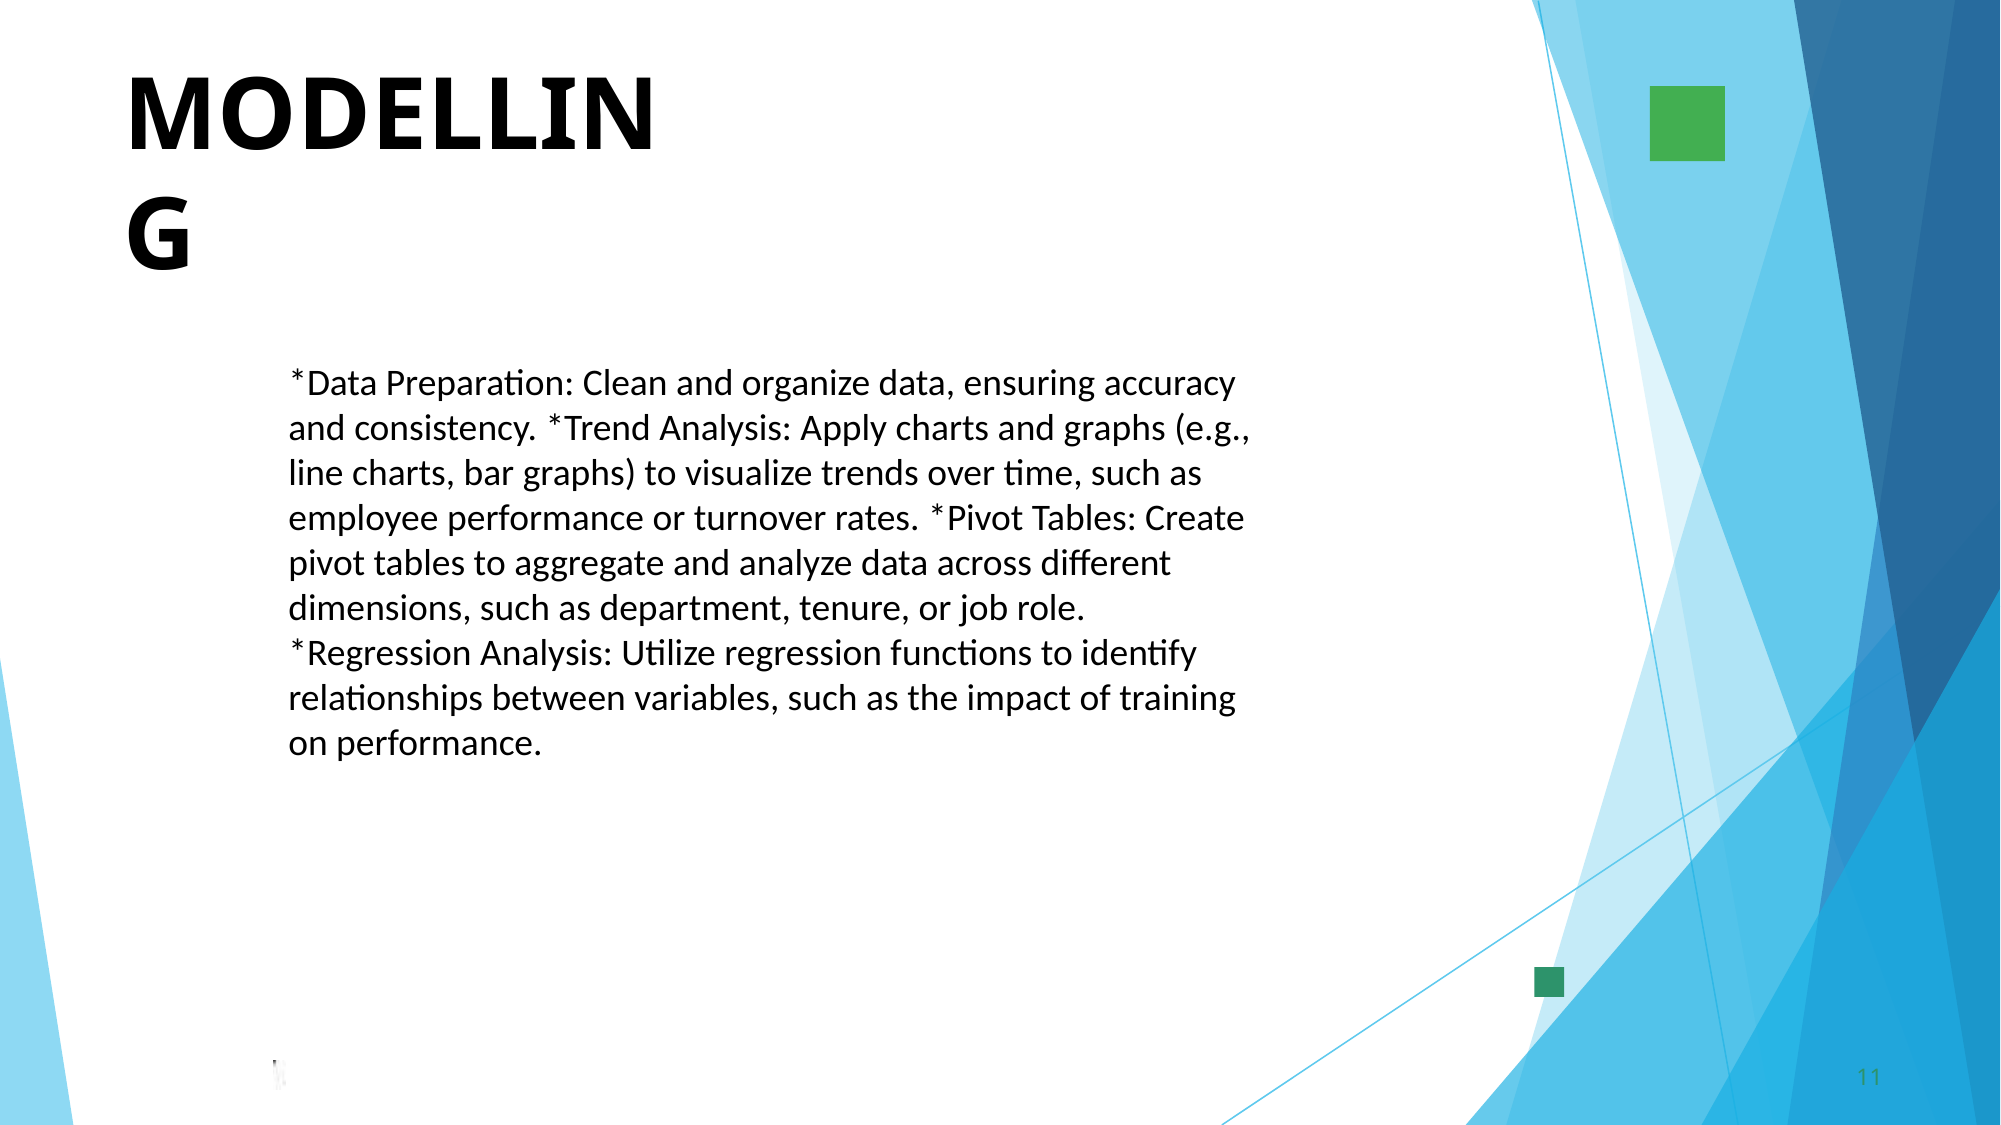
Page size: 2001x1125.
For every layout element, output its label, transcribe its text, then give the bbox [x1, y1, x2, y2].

picture [273, 1060, 286, 1090]
text_box *Data Preparation: Clean and organize data, ensuring accuracy and consistency. *Trend Analysis: Apply charts and graphs (e.g., line charts, bar graphs) to visualize trends over time, such as employee performance or turnover rates. *Pivot Tables: Create pivot tables to aggregate and analyze data across different dimensions, such as department, tenure, or job role. *Regression Analysis: Utilize regression functions to identify relationships between variables, such as the impact of training on performance. [273, 350, 1275, 771]
text_box 11 [1849, 1061, 1888, 1095]
text_box [1534, 967, 1565, 997]
text_box [1649, 86, 1725, 162]
text_box MODELLING [121, 47, 664, 290]
